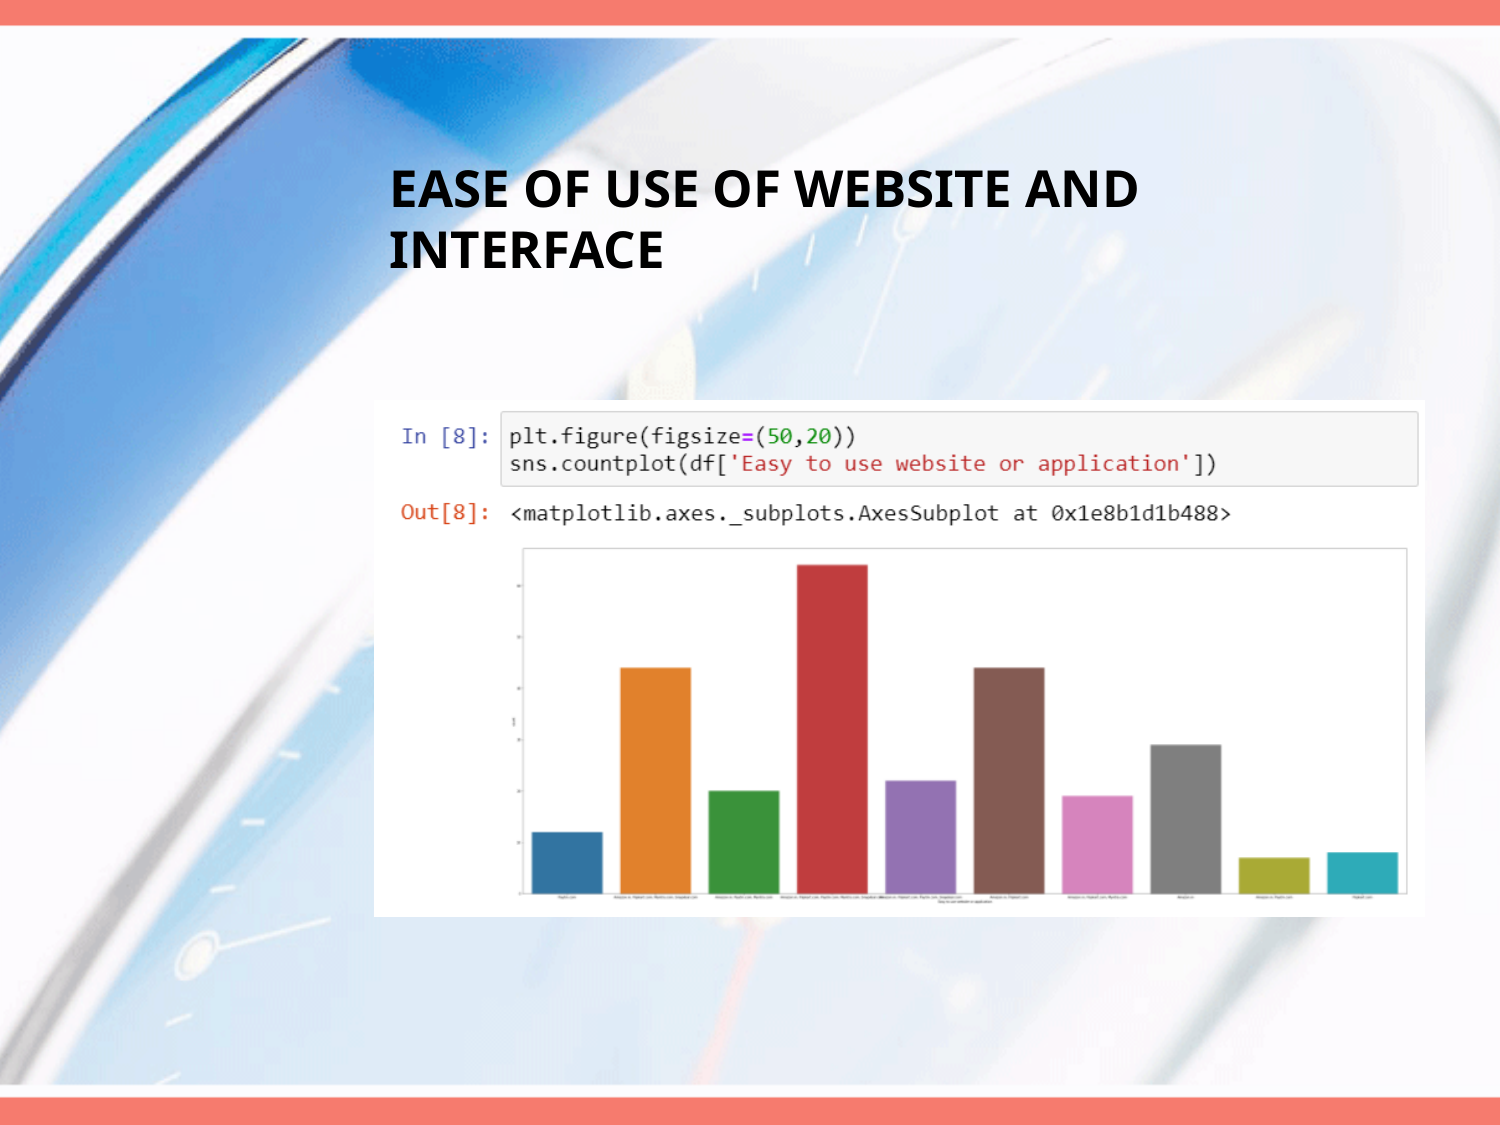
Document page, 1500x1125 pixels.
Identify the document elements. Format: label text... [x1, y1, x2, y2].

picture [0, 0, 1500, 1125]
title EASE OF USE OF WEBSITE AND INTERFACE [374, 87, 1425, 288]
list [374, 400, 1425, 917]
